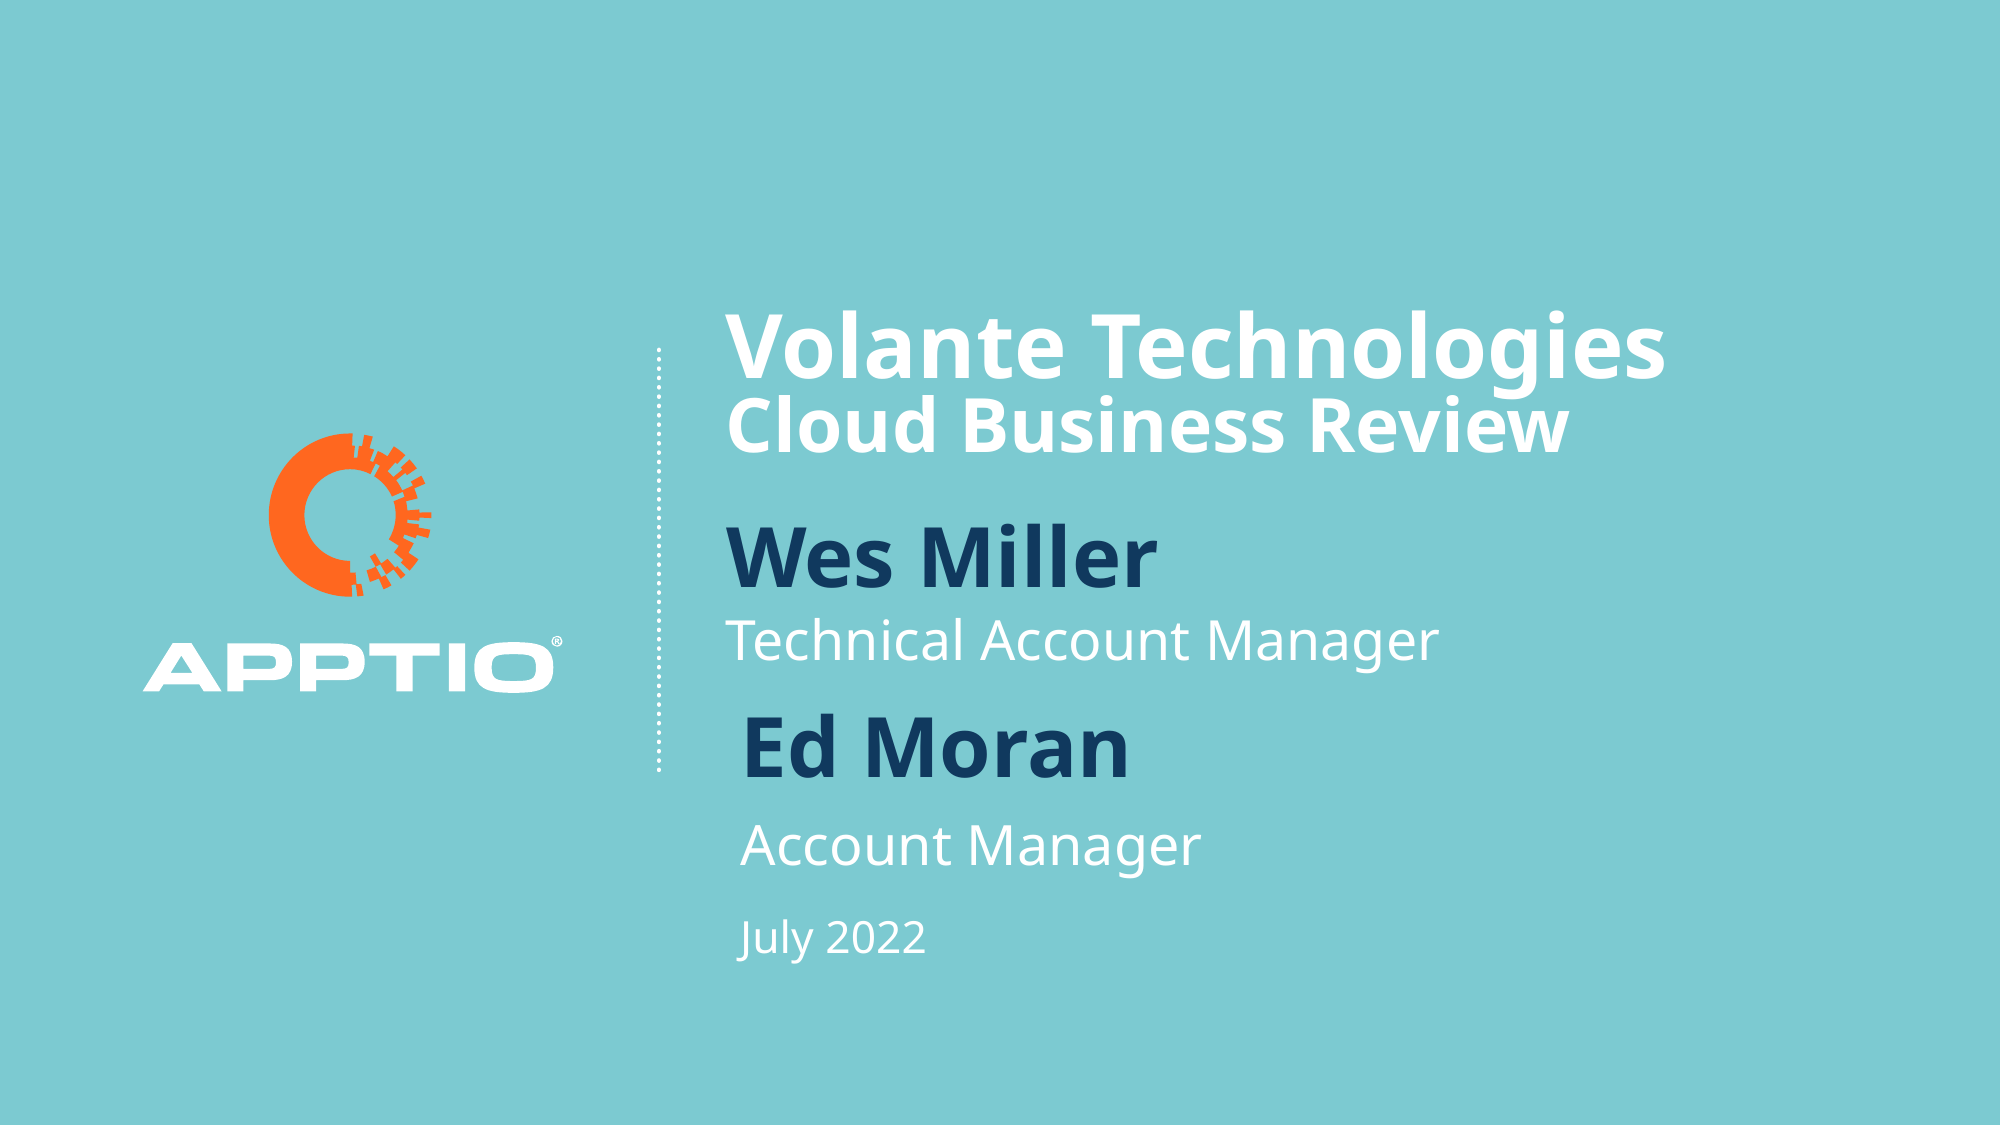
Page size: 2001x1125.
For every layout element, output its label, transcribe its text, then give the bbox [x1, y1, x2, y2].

text_box Account Manager [725, 802, 1727, 884]
title Volante Technologies Cloud Business Review [725, 298, 1950, 478]
list July 2022 [740, 908, 1964, 978]
text_box Ed Moran [725, 686, 1727, 802]
list Technical Account Manager [725, 604, 1950, 687]
list Wes Miller [725, 504, 1950, 593]
